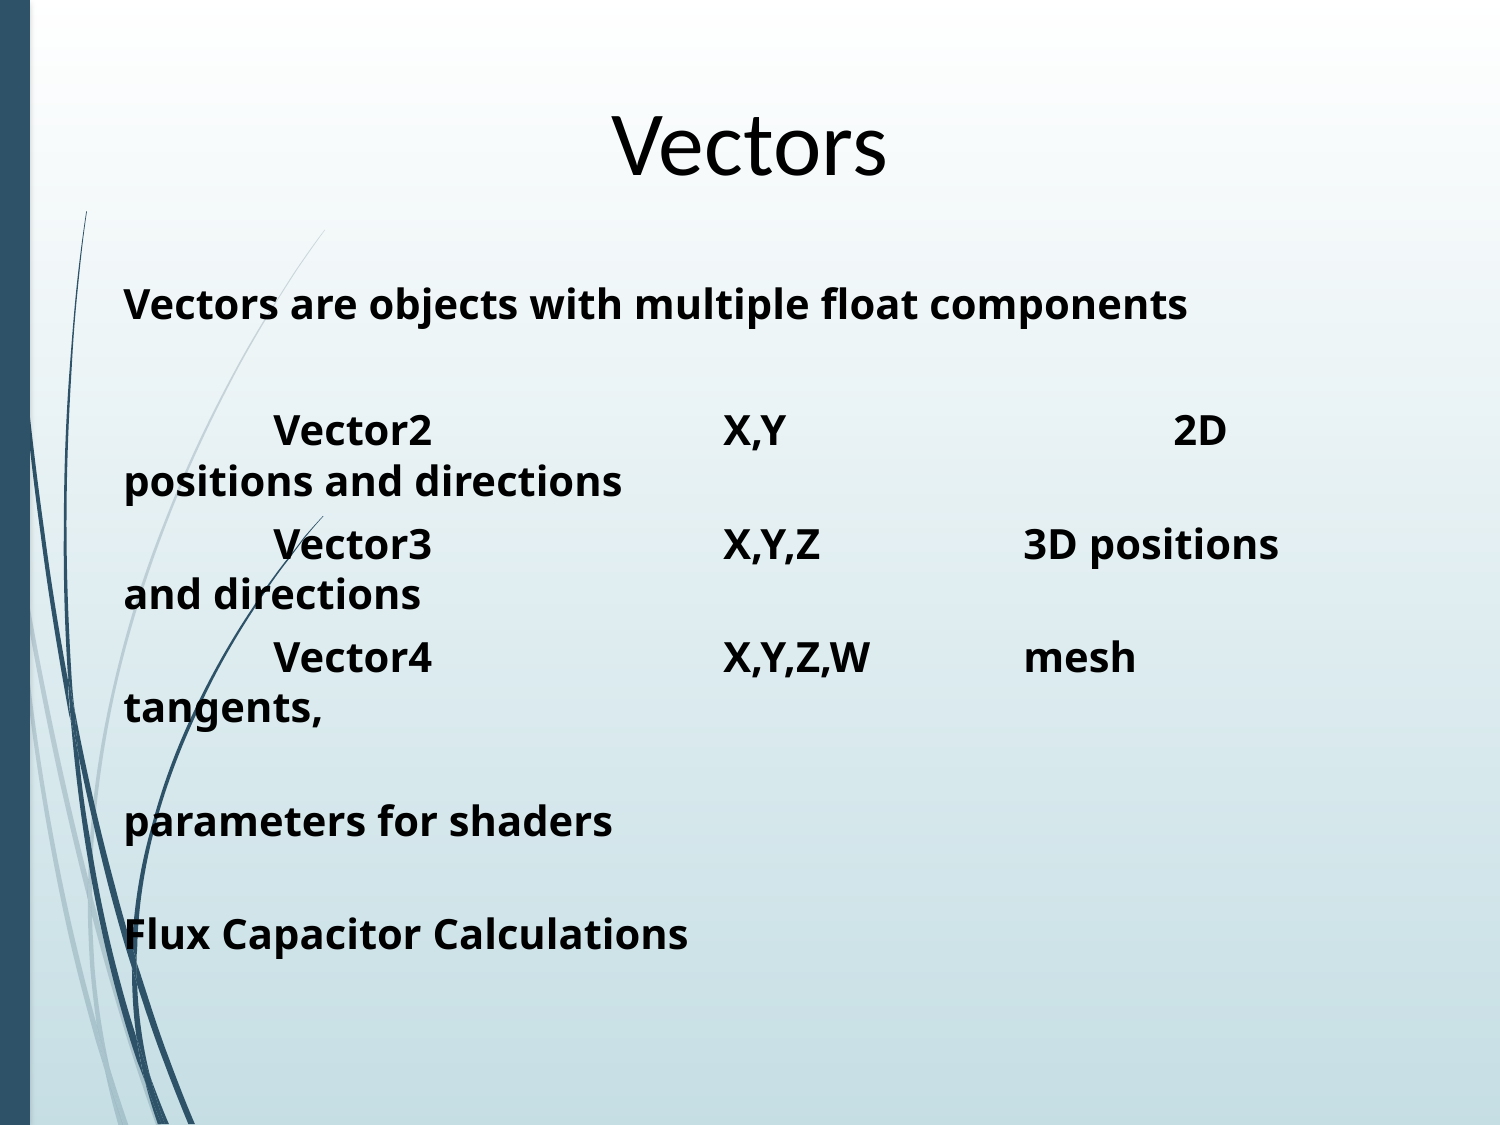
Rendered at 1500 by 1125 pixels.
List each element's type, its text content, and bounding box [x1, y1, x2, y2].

title Vectors [75, 45, 1425, 233]
list Vectors are objects with multiple float components Vector2 X,Y 2D positions and directions Vector3 X,Y,Z 3D positions and directions Vector4 X,Y,Z,W mesh tangents, parameters for shaders Flux Capacitor Calculations [75, 262, 1350, 788]
